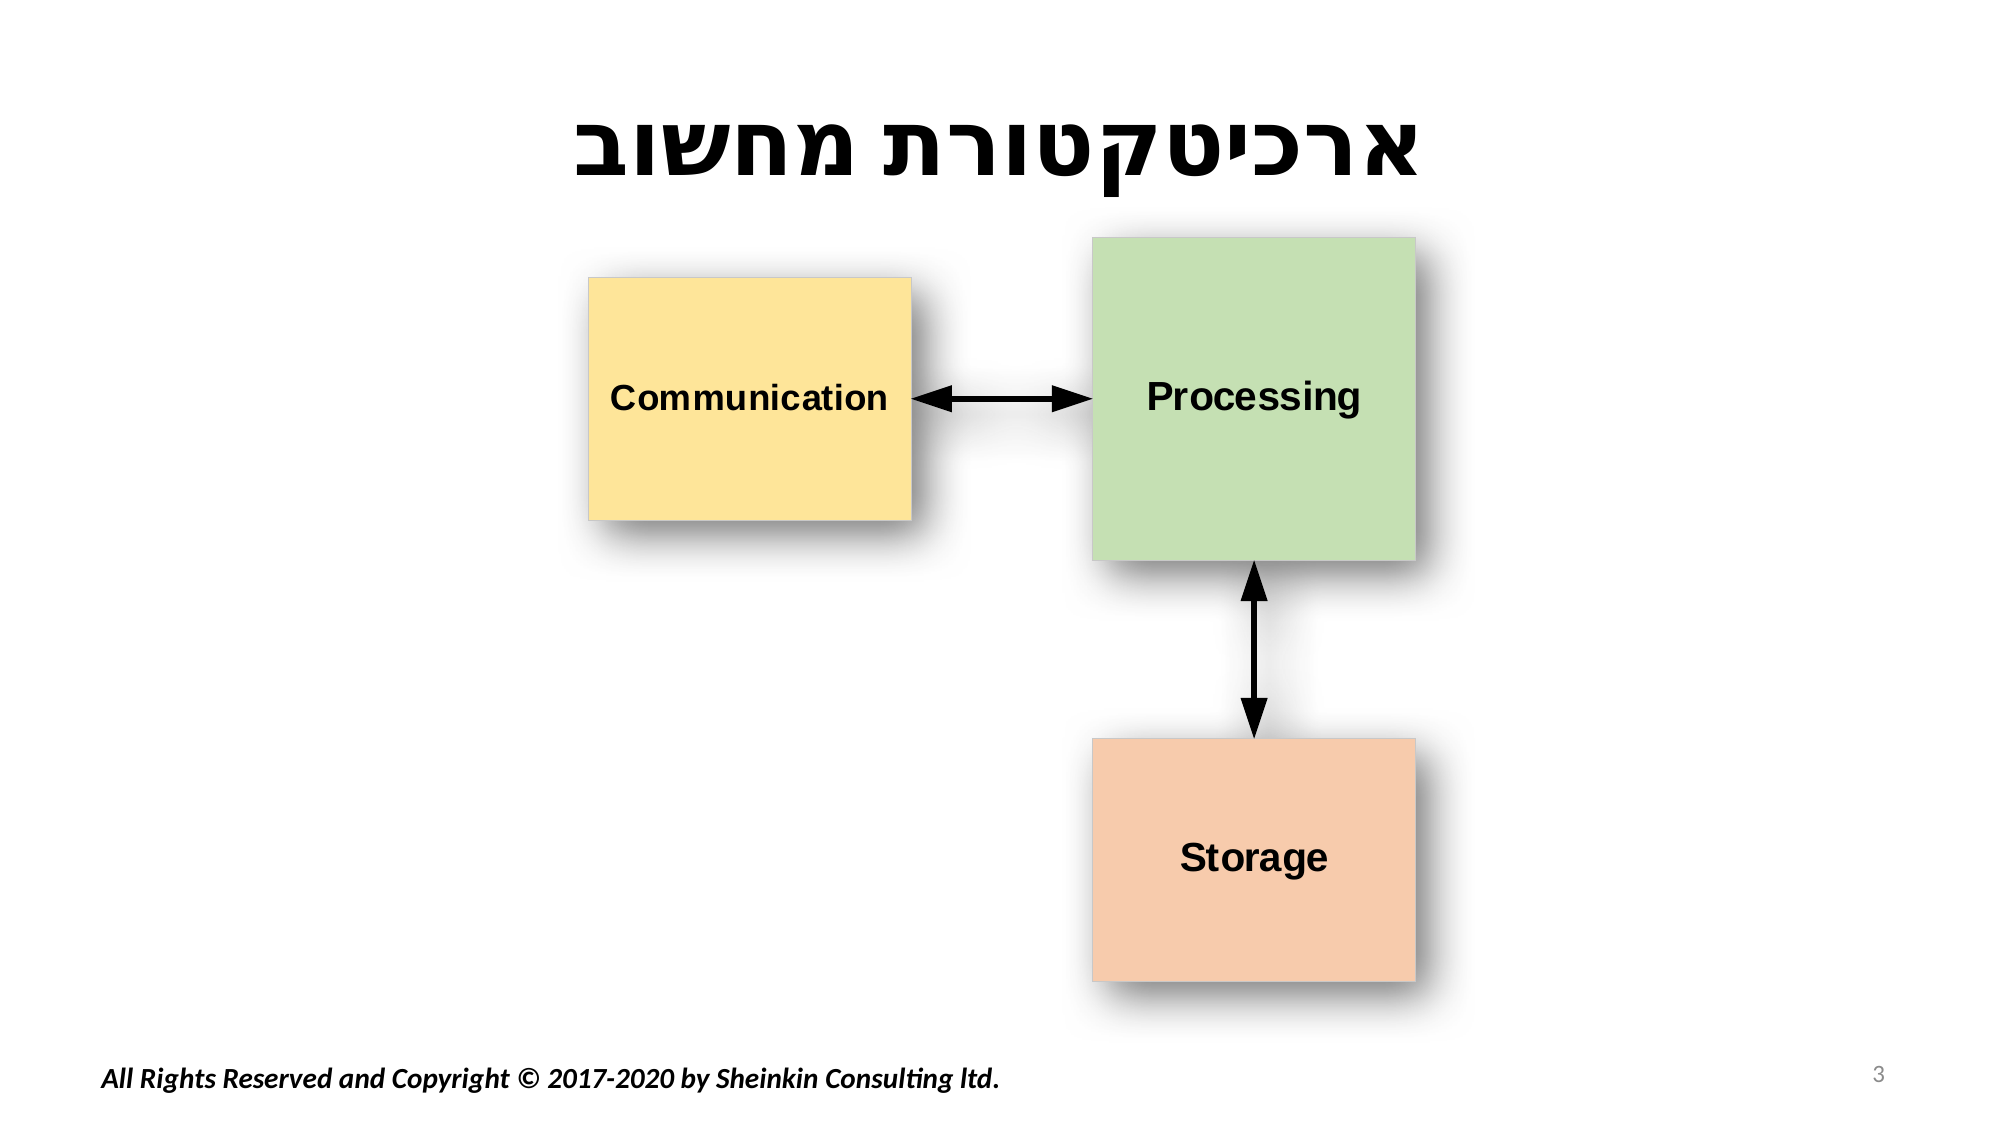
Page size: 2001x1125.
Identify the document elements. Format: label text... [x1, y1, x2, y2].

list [583, 232, 1417, 983]
slide_number 3 [1433, 1042, 1900, 1103]
title ארכיטקטורת מחשוב [99, 45, 1900, 233]
